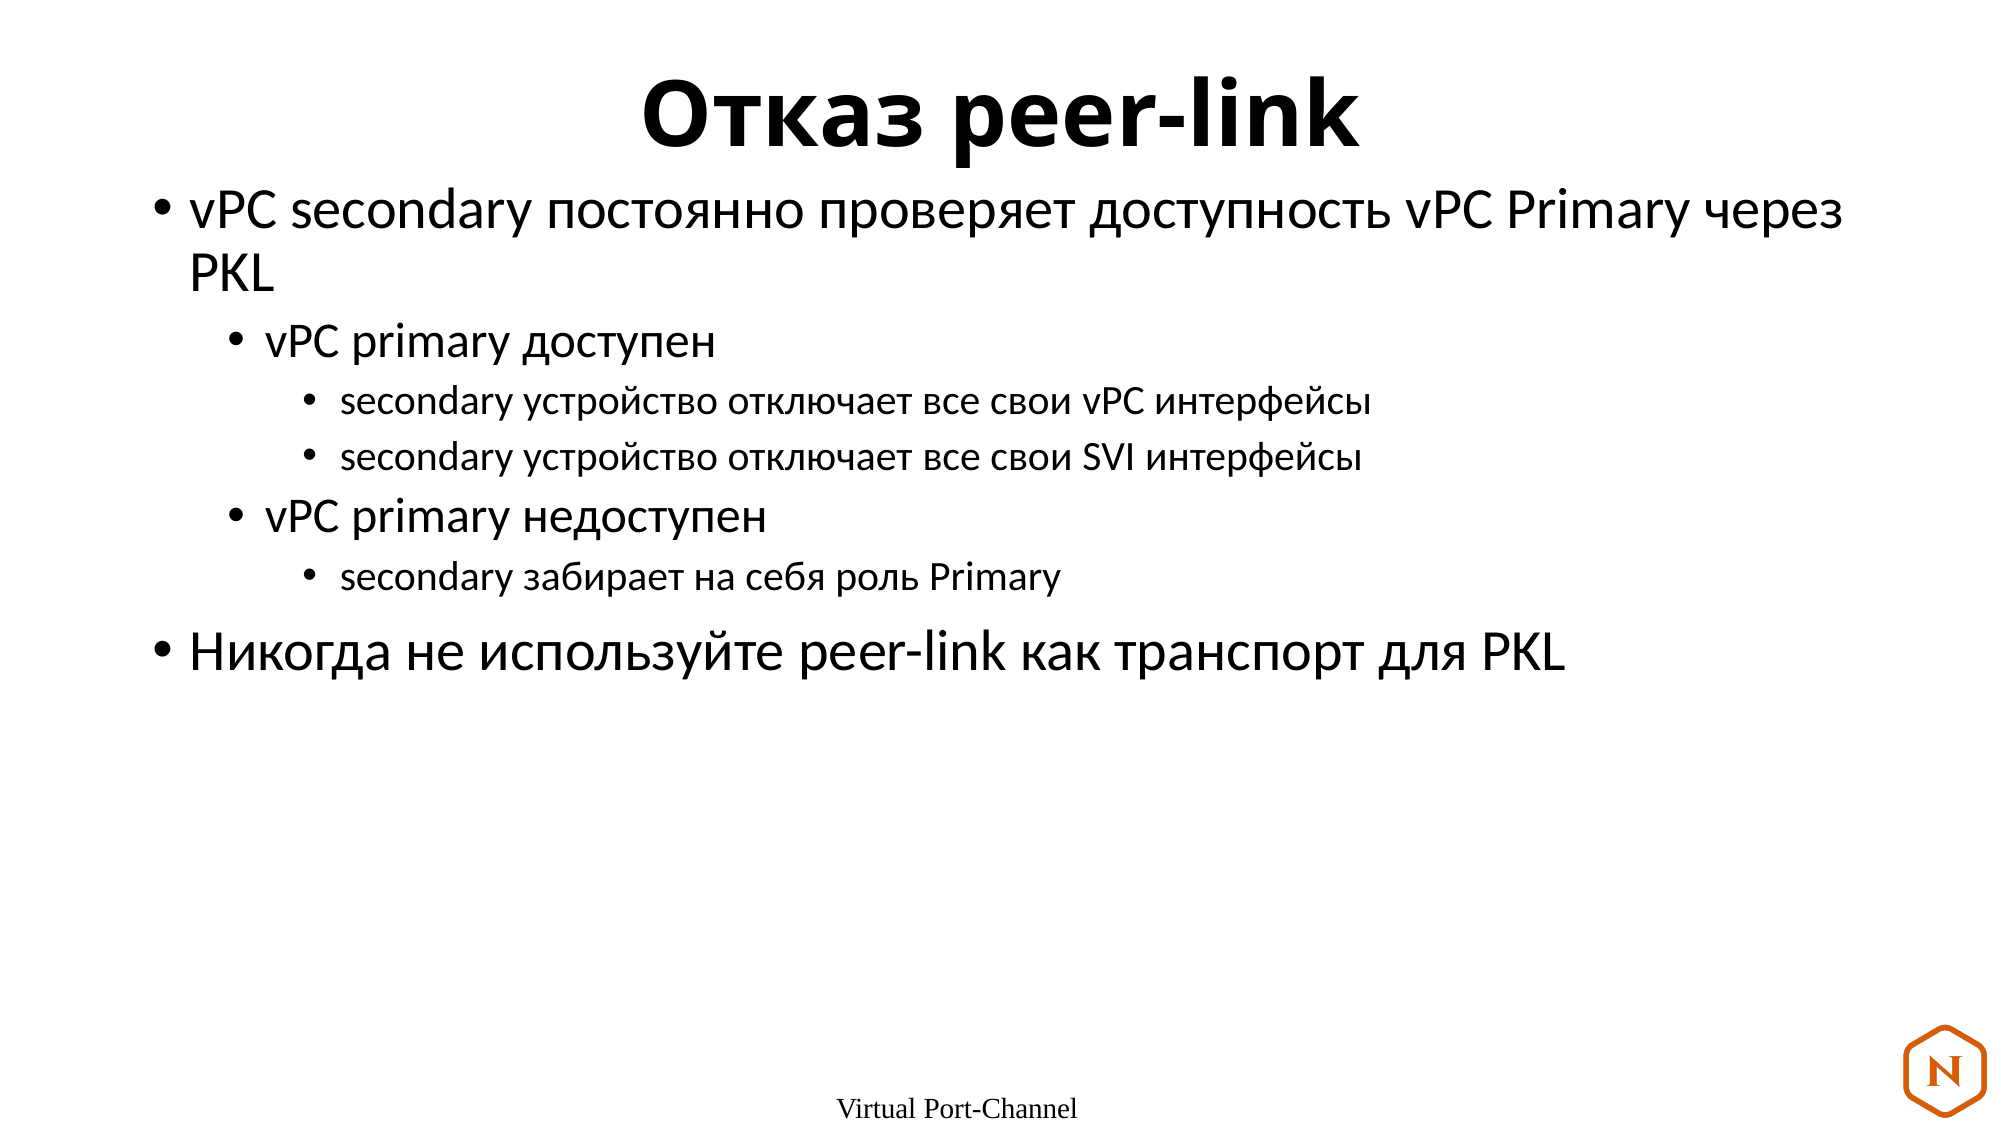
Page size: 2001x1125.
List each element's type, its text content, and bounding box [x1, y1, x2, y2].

picture [1890, 1014, 2000, 1125]
title Отказ peer-link [137, 59, 1863, 171]
footer Virtual Port-Channel [738, 1082, 1176, 1125]
list vPC secondary постоянно проверяет доступность vPC Primary через PKL vPC primary доступен secondary устройство отключает все свои vPC интерфейсы secondary устройство отключает все свои SVI интерфейсы vPC primary недоступен secondary забирает на себя роль Primary Никогда не используйте peer-link как транспорт для PKL [137, 171, 1863, 1014]
